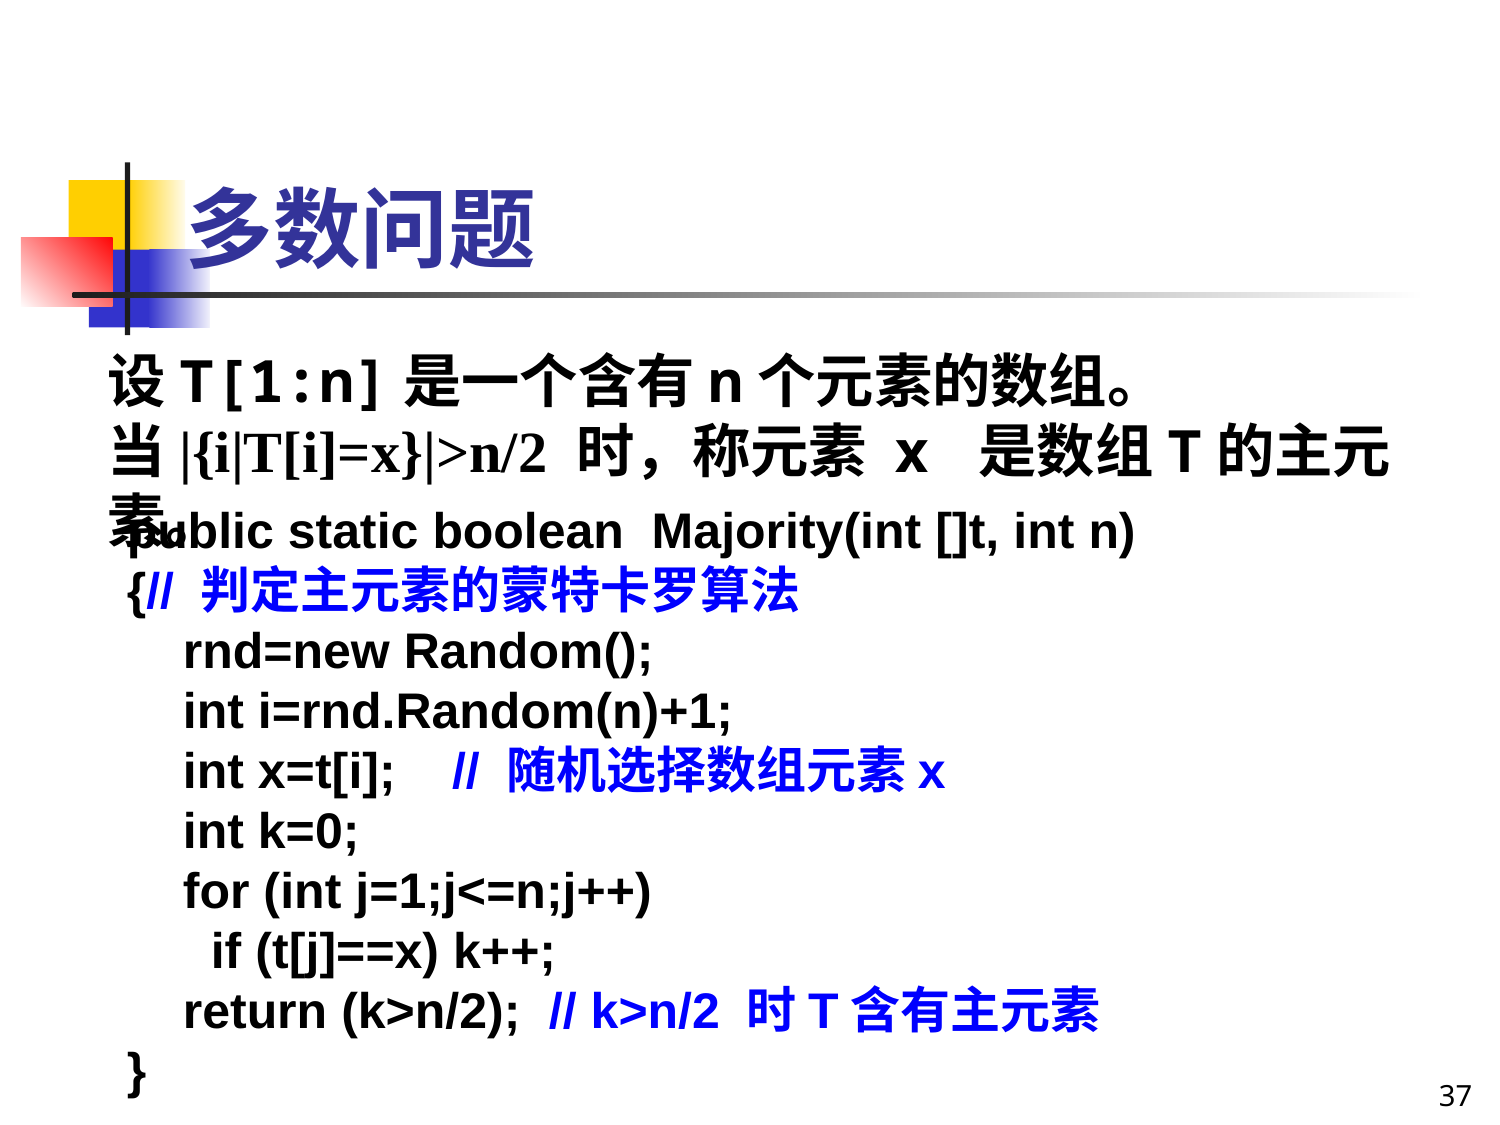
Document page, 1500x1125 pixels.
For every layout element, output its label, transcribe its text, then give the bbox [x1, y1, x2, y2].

text_box public static boolean Majority(int []t, int n) {// 判定主元素的蒙特卡罗算法 rnd=new Random(); int i=rnd.Random(n)+1; int x=t[i]; // 随机选择数组元素x int k=0; for (int j=1;j<=n;j++) if (t[j]==x) k++; return (k>n/2); // k>n/2 时T含有主元素 } [112, 491, 1375, 1107]
text_box 多数问题 [171, 160, 1447, 293]
slide_number 37 [1174, 1049, 1488, 1125]
text_box 设T[1:n]是一个含有n个元素的数组。 当|{i|T[i]=x}|>n/2 时，称元素 x 是数组T的主元素。 [92, 336, 1452, 562]
